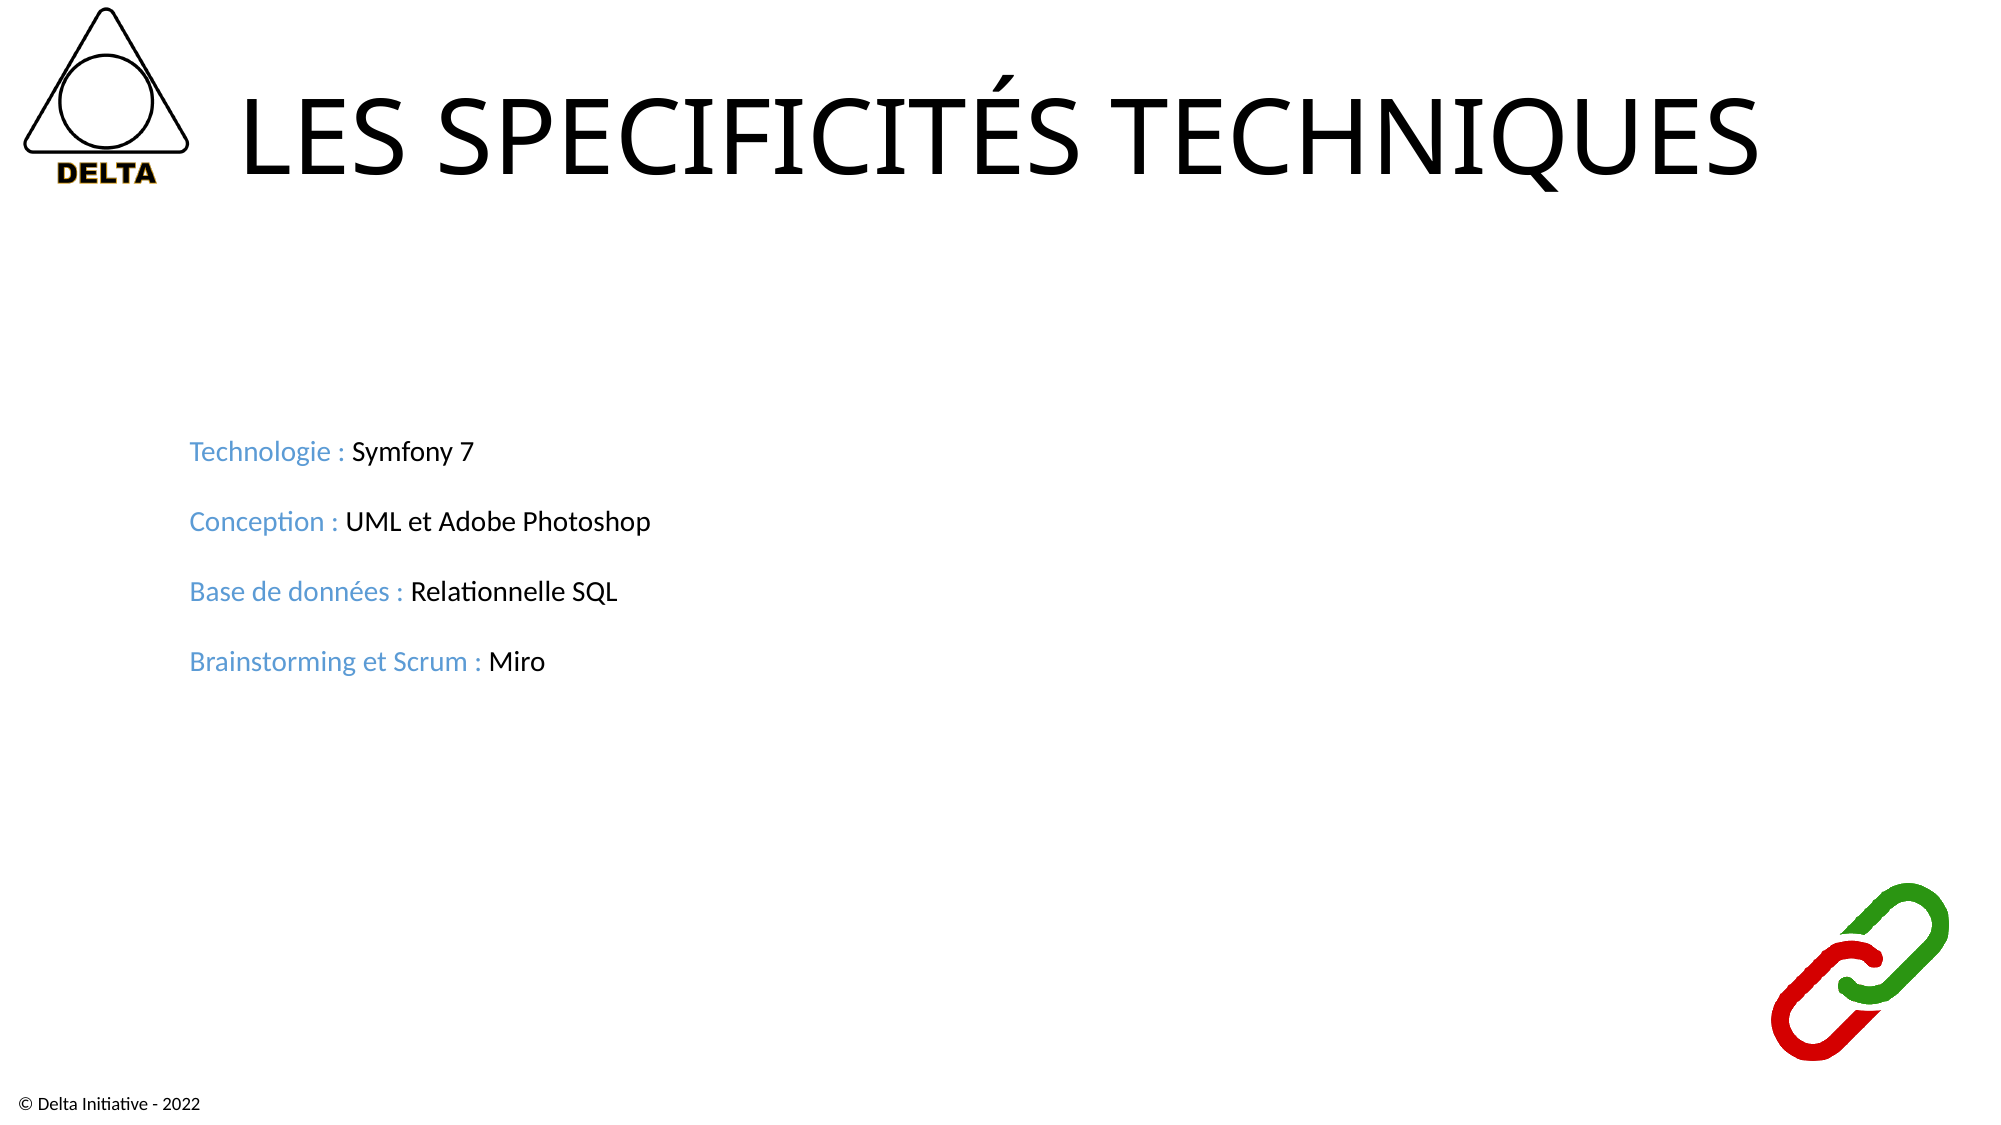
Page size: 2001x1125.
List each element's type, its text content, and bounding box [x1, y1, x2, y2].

text_box Technologie : Symfony 7 Conception : UML et Adobe Photoshop Base de données : Relationnelle SQL Brainstorming et Scrum : Miro [174, 424, 1772, 755]
title LES SPECIFICITÉS TECHNIQUES [220, 63, 1780, 205]
picture [2, 2, 210, 210]
text_box © Delta Initiative - 2022 [3, 1084, 221, 1122]
picture [1771, 883, 1949, 1062]
